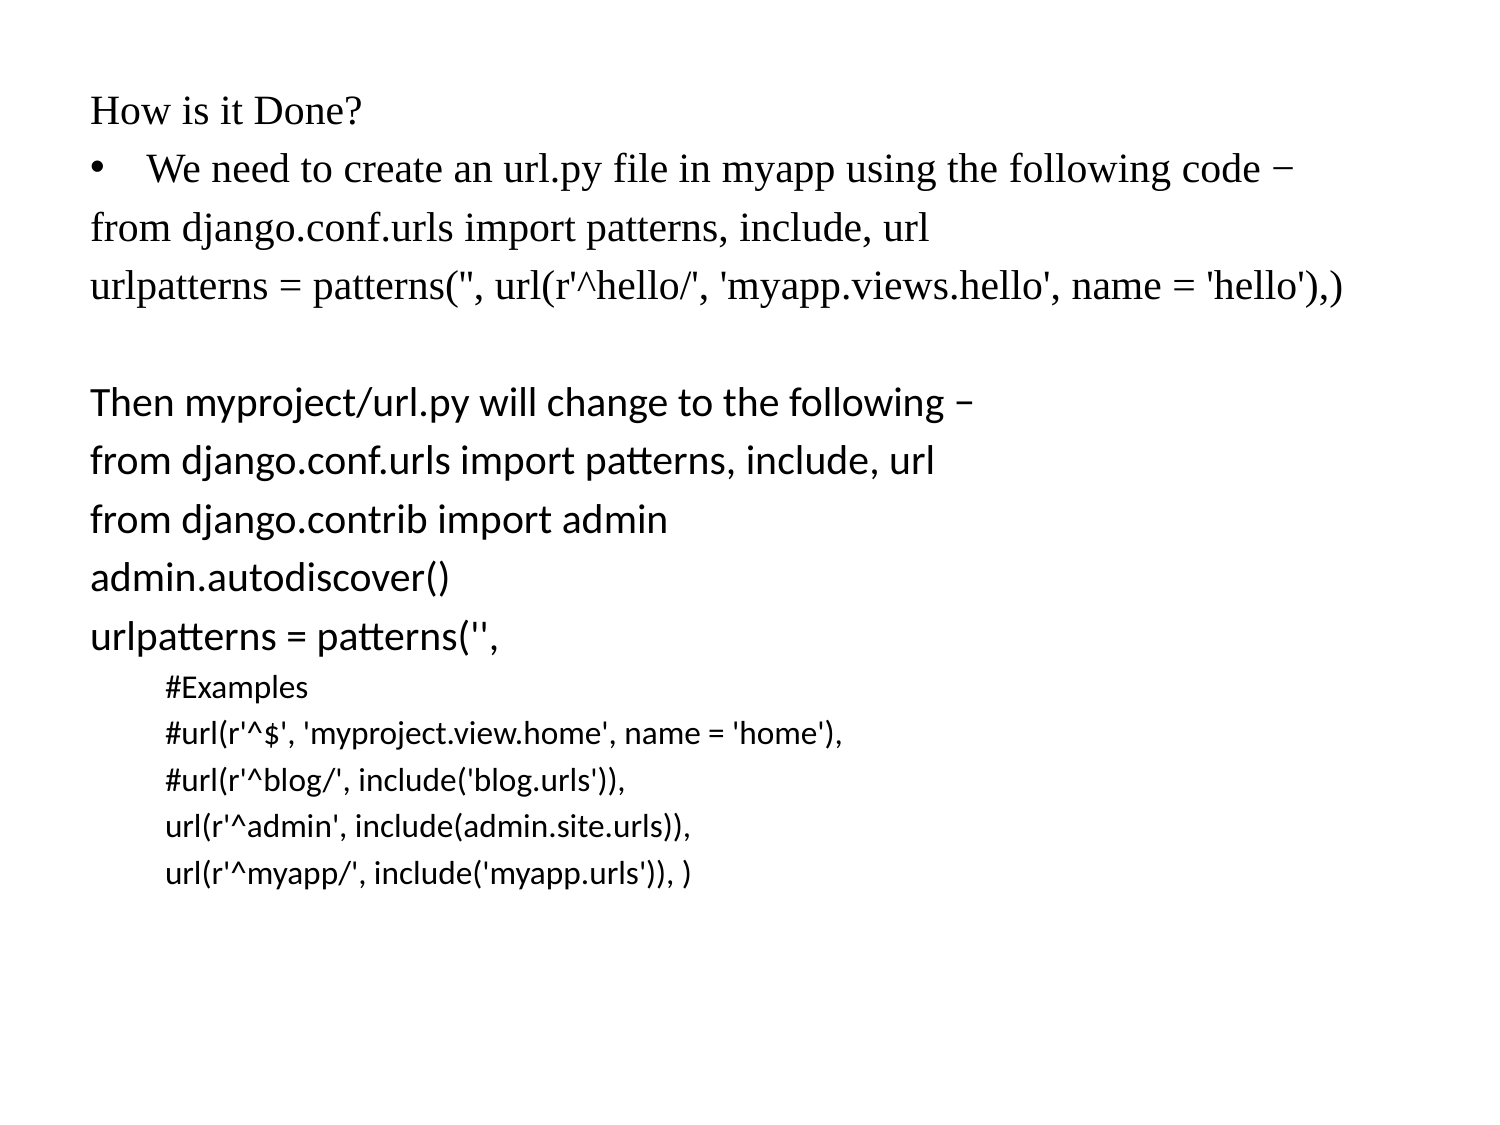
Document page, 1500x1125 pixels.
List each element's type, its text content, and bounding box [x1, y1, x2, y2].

list How is it Done? We need to create an url.py file in myapp using the following code − from django.conf.urls import patterns, include, url urlpatterns = patterns('', url(r'^hello/', 'myapp.views.hello', name = 'hello'),) Then myproject/url.py will change to the following − from django.conf.urls import patterns, include, url from django.contrib import admin admin.autodiscover() urlpatterns = patterns('', #Examples #url(r'^$', 'myproject.view.home', name = 'home'), #url(r'^blog/', include('blog.urls')), url(r'^admin', include(admin.site.urls)), url(r'^myapp/', include('myapp.urls')), ) [75, 75, 1425, 1005]
